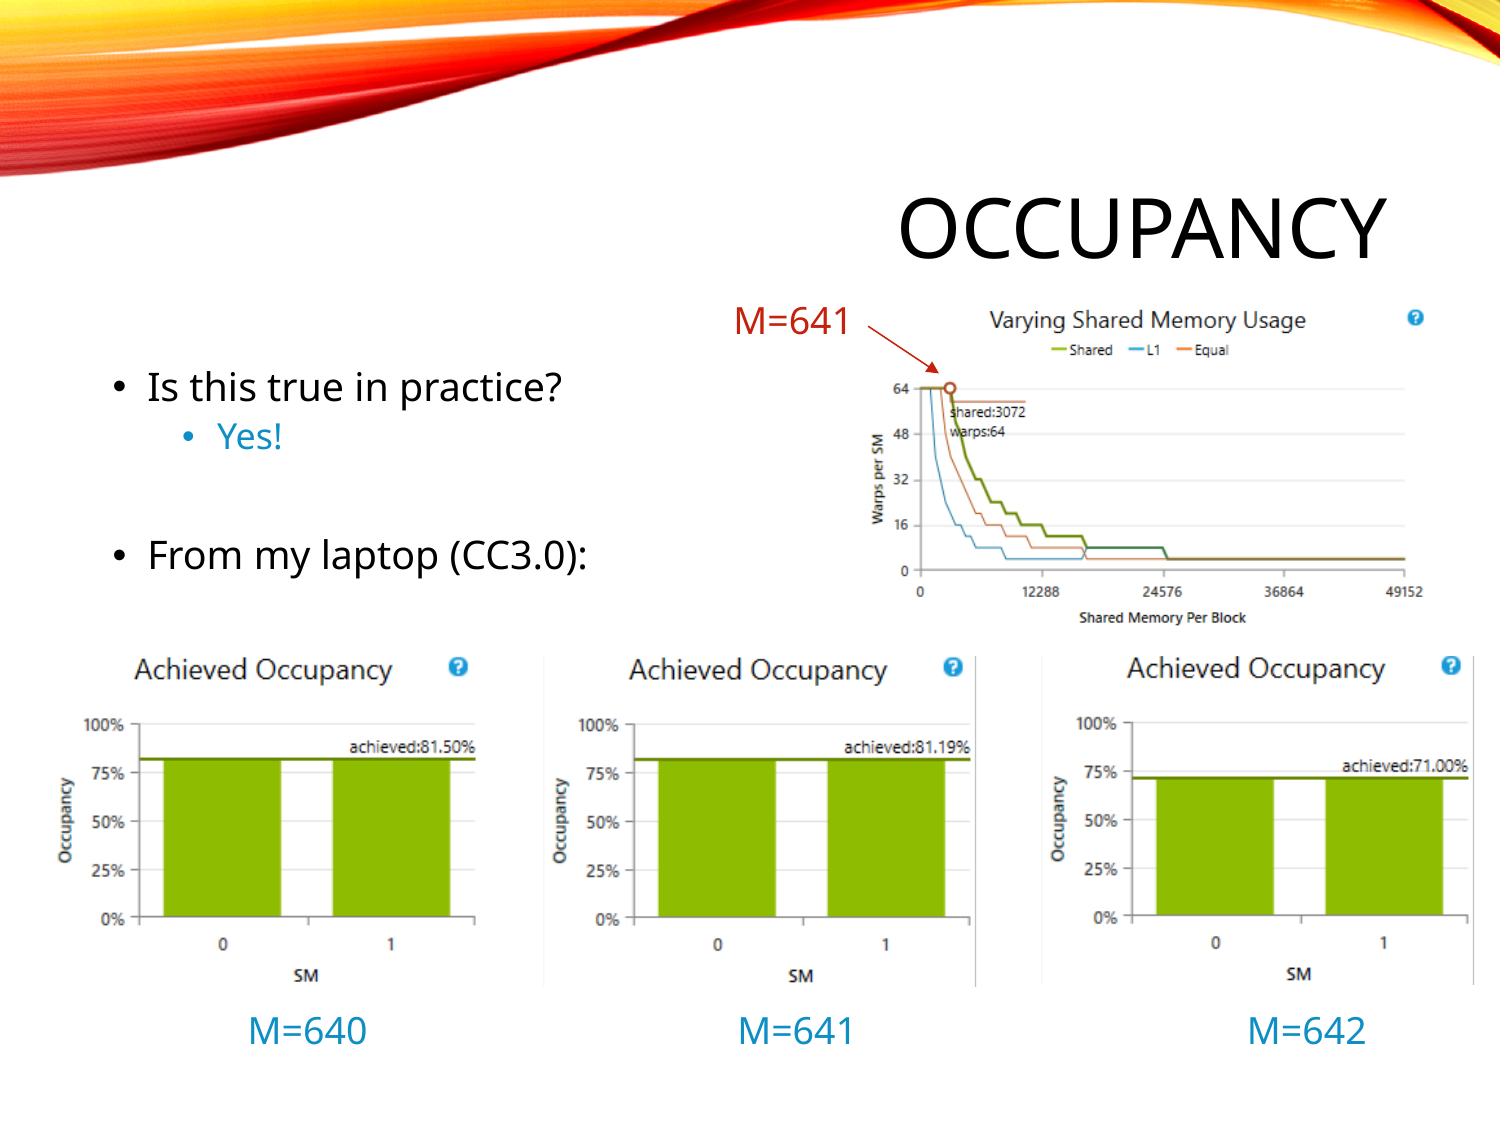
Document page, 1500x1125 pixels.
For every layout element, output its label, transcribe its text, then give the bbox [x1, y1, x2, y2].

title occupancy [356, 125, 1403, 338]
picture [867, 296, 1429, 628]
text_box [867, 325, 940, 374]
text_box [52, 656, 1475, 1061]
list Is this true in practice? Yes! From my laptop (CC3.0): [97, 360, 867, 587]
picture [0, 0, 1500, 178]
text_box M=641 [667, 289, 868, 350]
